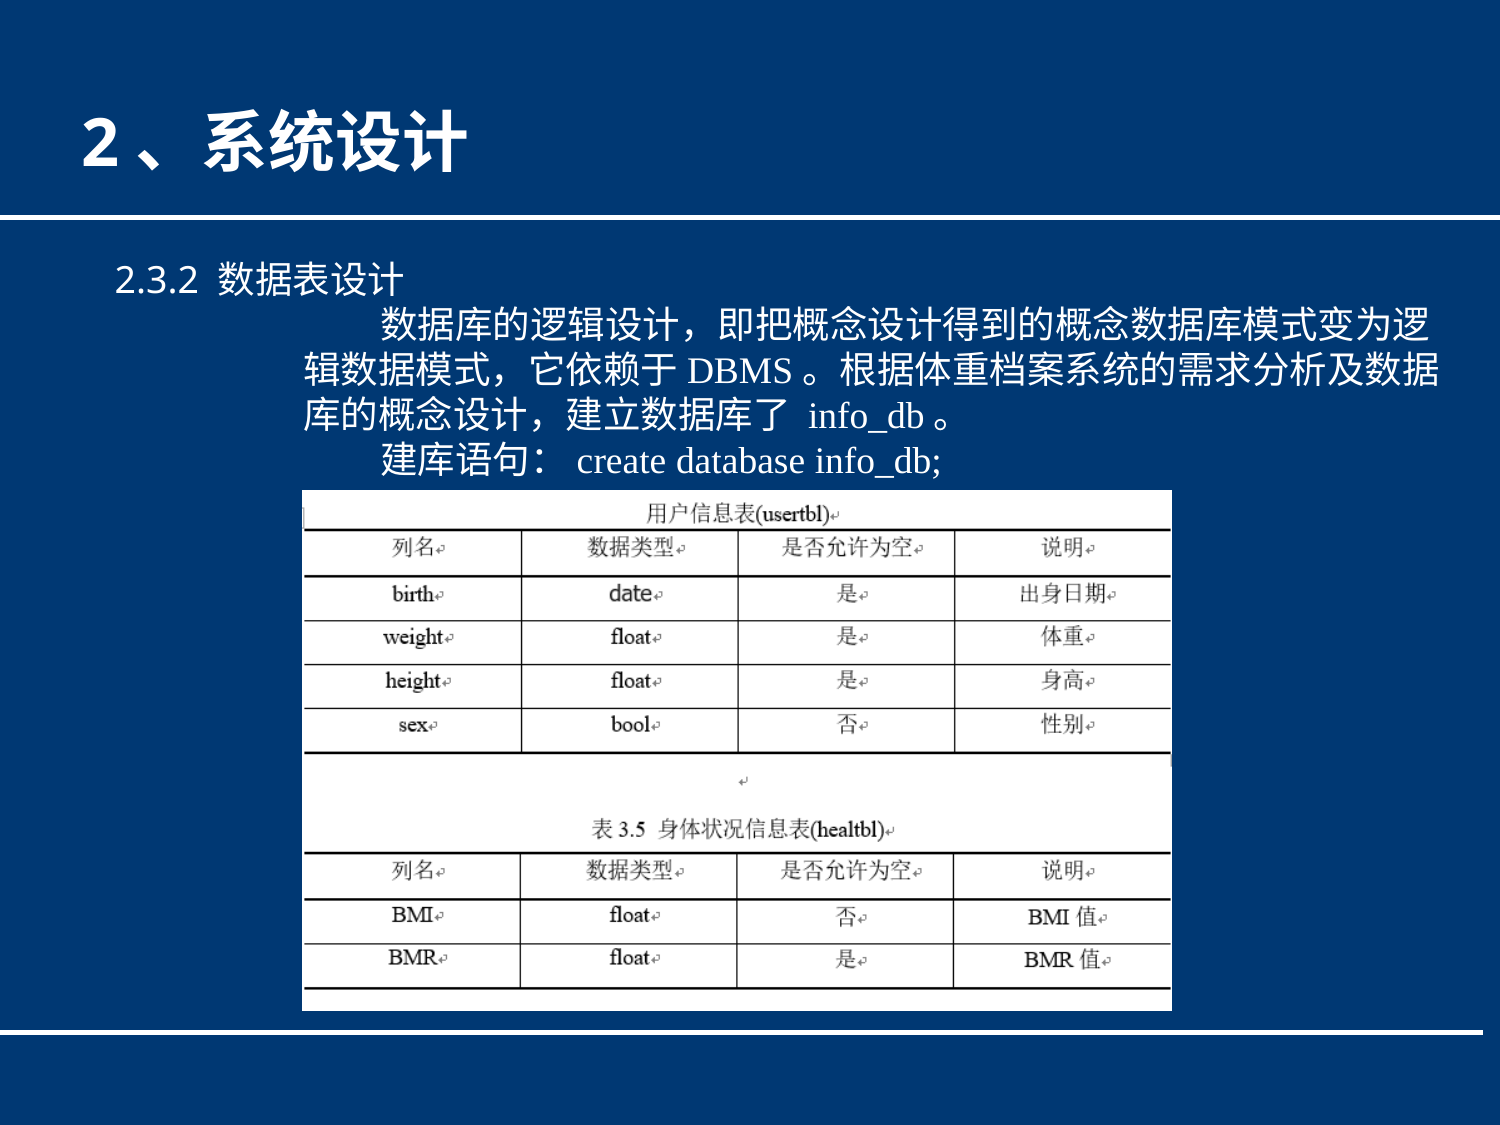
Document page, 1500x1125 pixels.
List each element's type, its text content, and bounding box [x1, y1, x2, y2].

text_box 2.3.2 数据表设计 [99, 248, 421, 309]
picture [302, 490, 1172, 1012]
text_box 2、系统设计 [44, 92, 506, 188]
text_box 数据库的逻辑设计，即把概念设计得到的概念数据库模式变为逻辑数据模式，它依赖于DBMS。根据体重档案系统的需求分析及数据库的概念设计，建立数据库了 info_db。 建库语句：create database info_db; [288, 293, 1463, 489]
